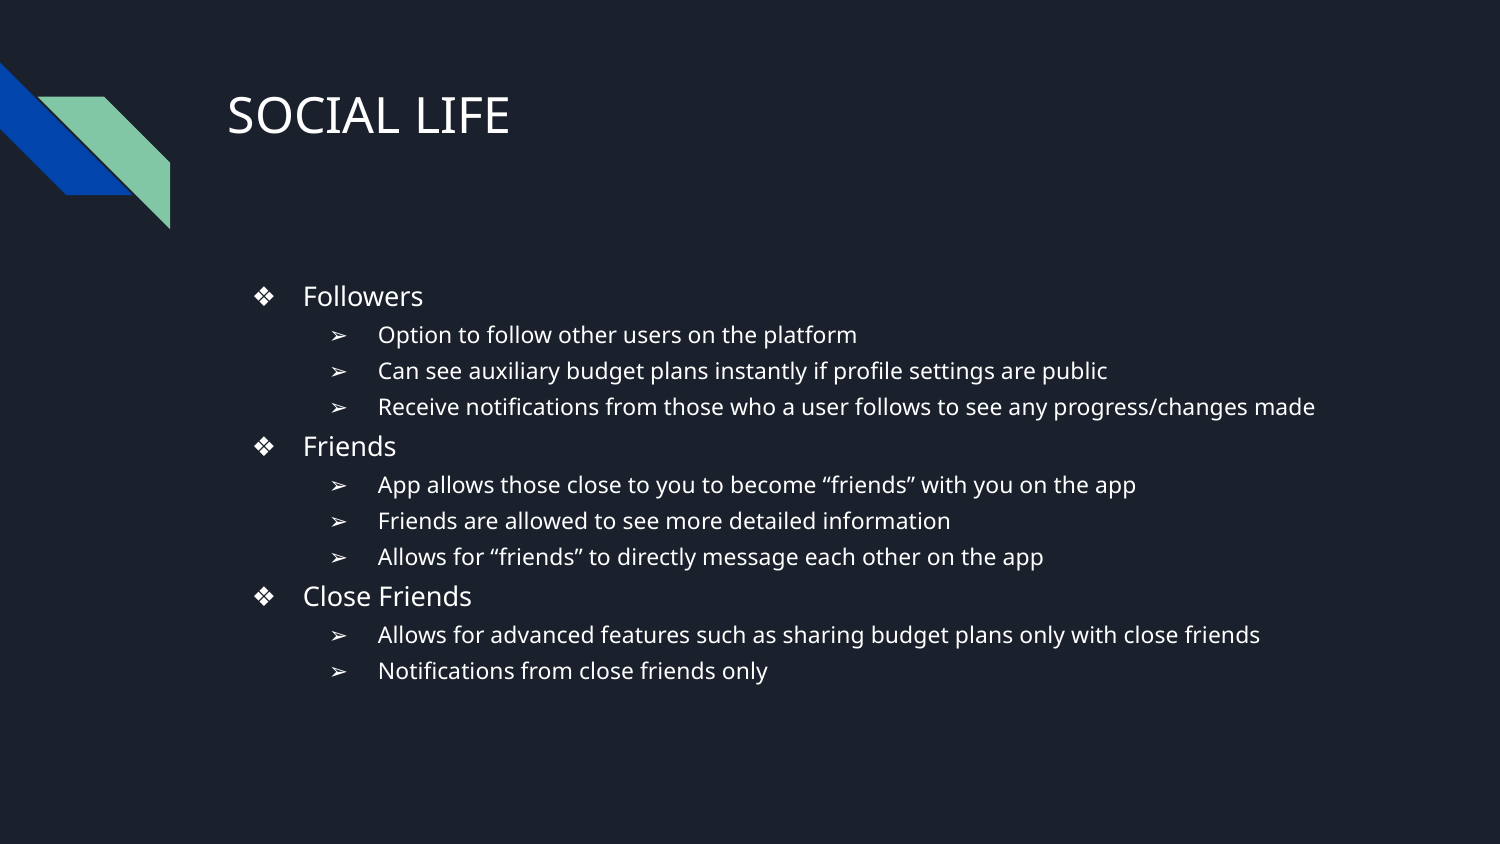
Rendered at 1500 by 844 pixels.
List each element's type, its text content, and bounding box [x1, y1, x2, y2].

list Followers Option to follow other users on the platform Can see auxiliary budget plans instantly if profile settings are public Receive notifications from those who a user follows to see any progress/changes made Friends App allows those close to you to become “friends” with you on the app Friends are allowed to see more detailed information Allows for “friends” to directly message each other on the app Close Friends Allows for advanced features such as sharing budget plans only with close friends Notifications from close friends only [212, 257, 1368, 735]
title SOCIAL LIFE [212, 64, 1368, 215]
